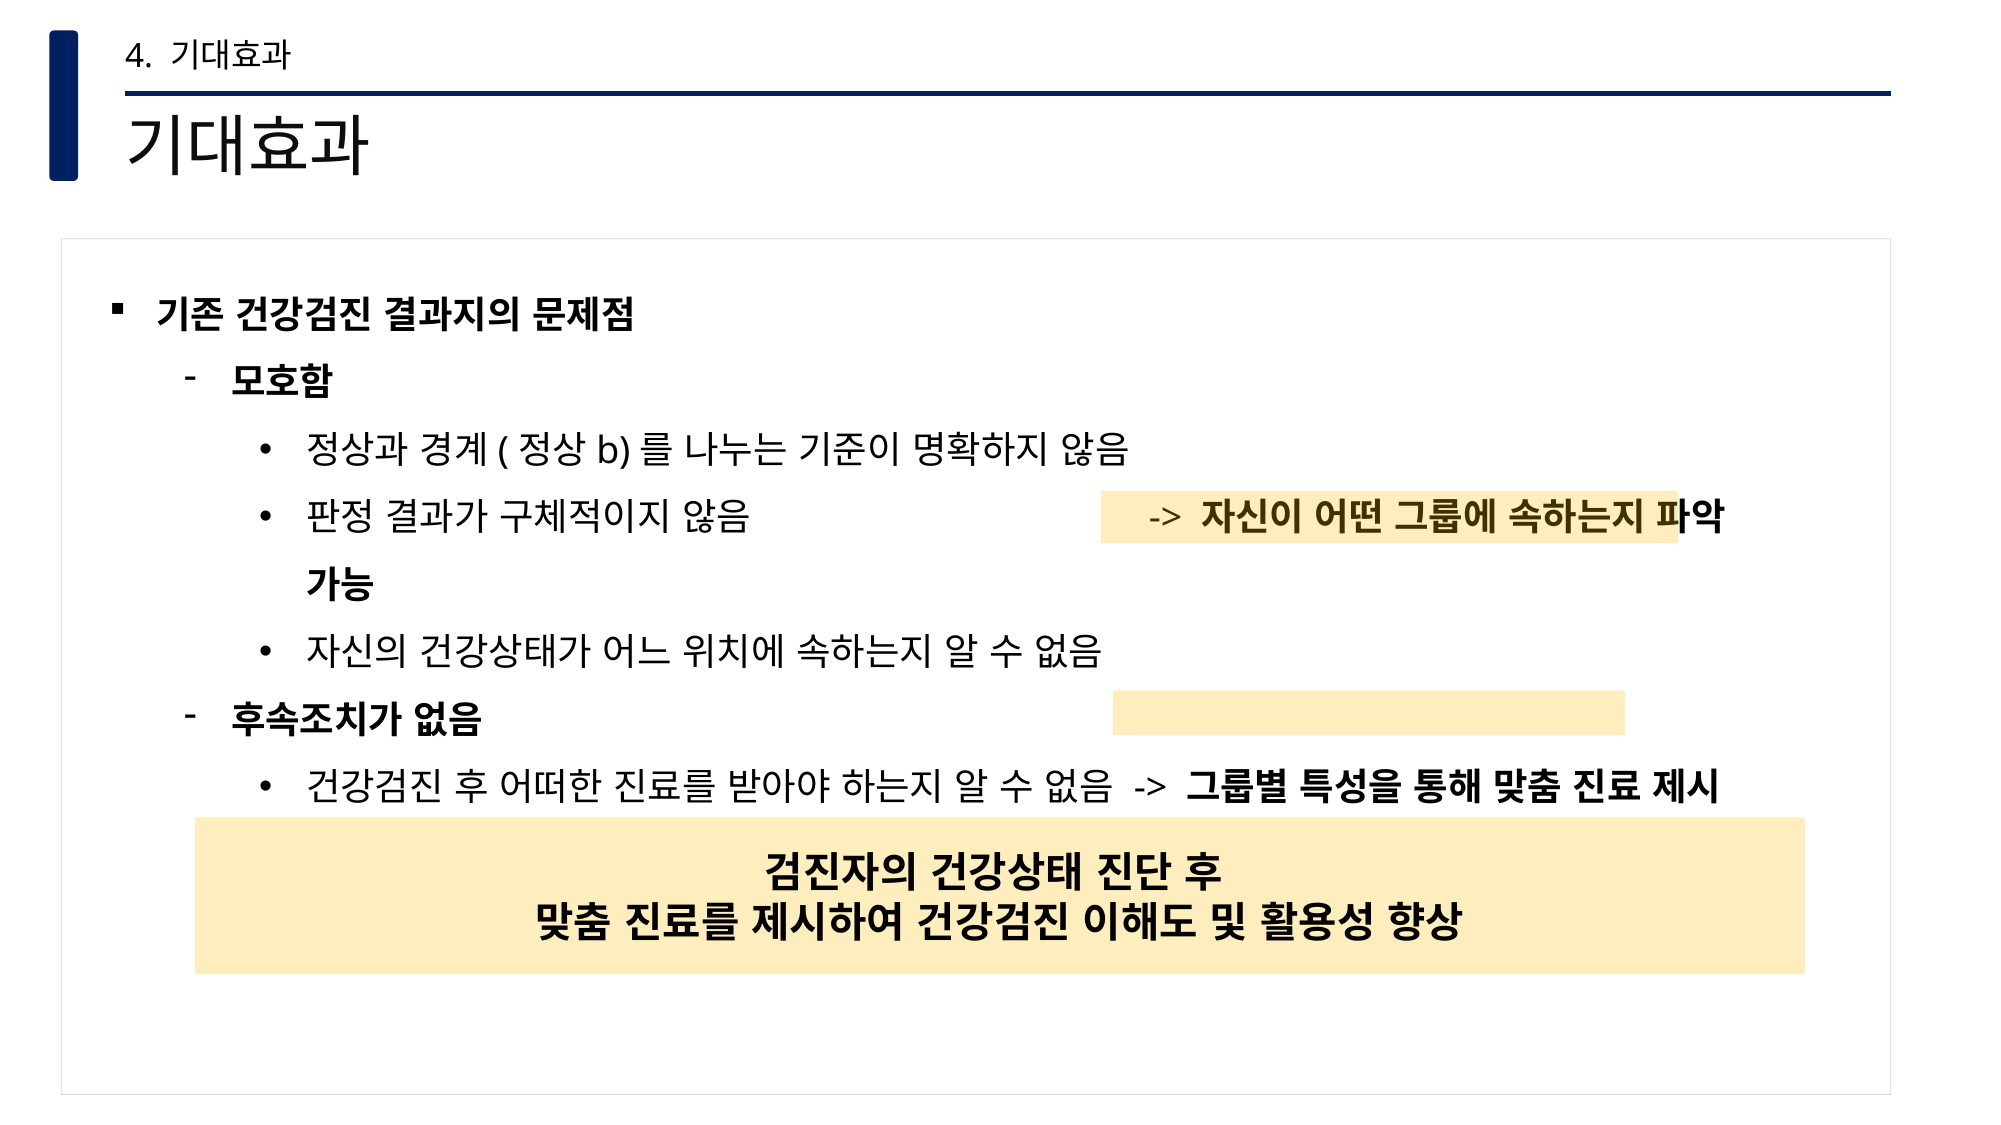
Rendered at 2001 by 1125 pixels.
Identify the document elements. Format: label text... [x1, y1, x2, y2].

text_box 기대효과 [125, 104, 1063, 185]
text_box 기존 건강검진 결과지의 문제점 모호함 정상과 경계(정상b)를 나누는 기준이 명확하지 않음 판정 결과가 구체적이지 않음 -> 자신이 어떤 그룹에 속하는지 파악 가능 자신의 건강상태가 어느 위치에 속하는지 알 수 없음 후속조치가 없음 건강검진 후 어떠한 진료를 받아야 하는지 알 수 없음 -> 그룹별 특성을 통해 맞춤 진료 제시 [109, 268, 1788, 1125]
text_box [1100, 489, 1679, 544]
text_box [48, 29, 80, 182]
text_box 검진자의 건강상태 진단 후 맞춤 진료를 제시하여 건강검진 이해도 및 활용성 향상 [194, 816, 1806, 975]
text_box 4. 기대효과 [125, 34, 681, 75]
text_box [60, 238, 1892, 1095]
text_box [1112, 689, 1626, 736]
